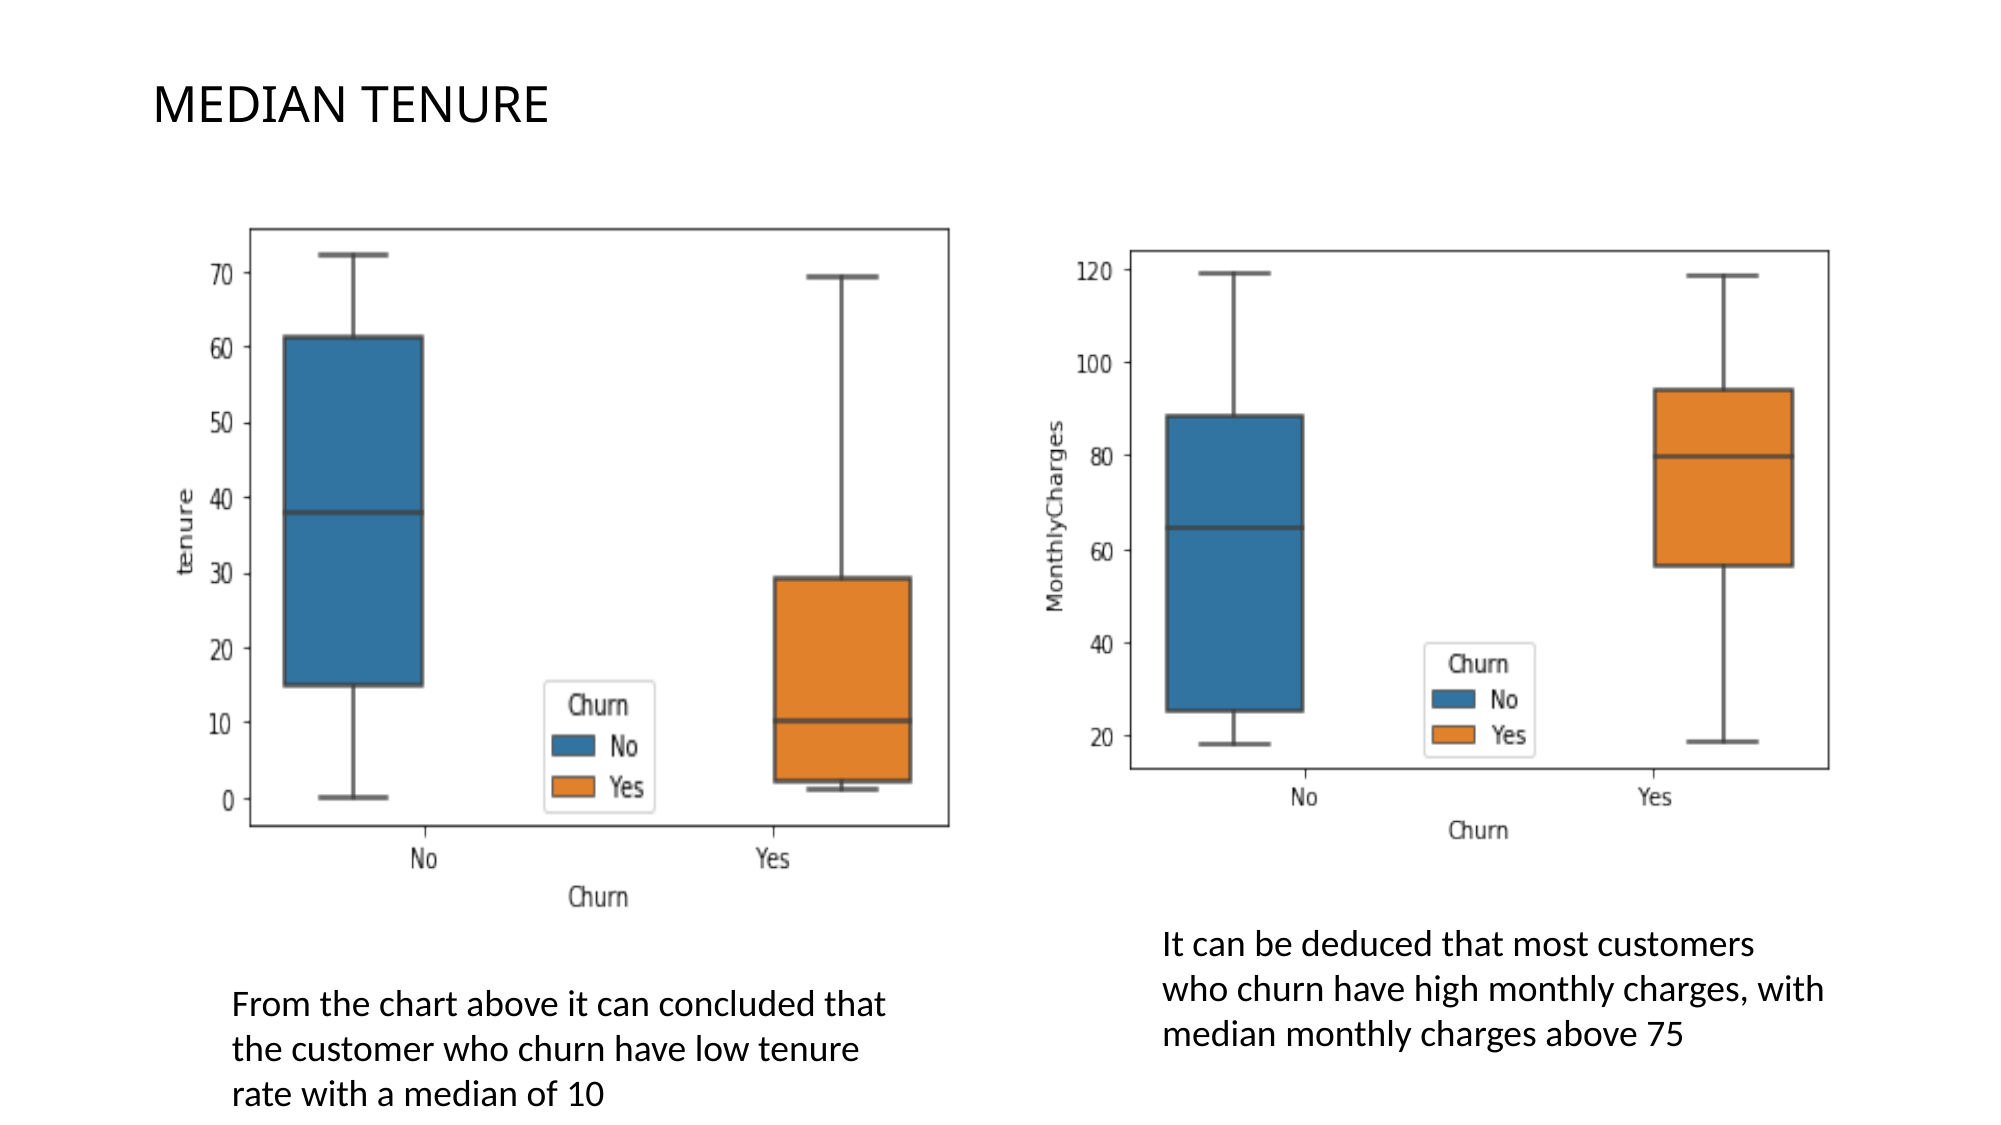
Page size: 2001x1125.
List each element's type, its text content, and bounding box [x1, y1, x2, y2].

title MEDIAN TENURE [137, 59, 1863, 154]
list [1032, 236, 1843, 859]
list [164, 212, 961, 930]
text_box From the chart above it can concluded that the customer who churn have low tenure rate with a median of 10 [217, 971, 937, 1122]
text_box It can be deduced that most customers who churn have high monthly charges, with median monthly charges above 75 [1147, 911, 1843, 1061]
